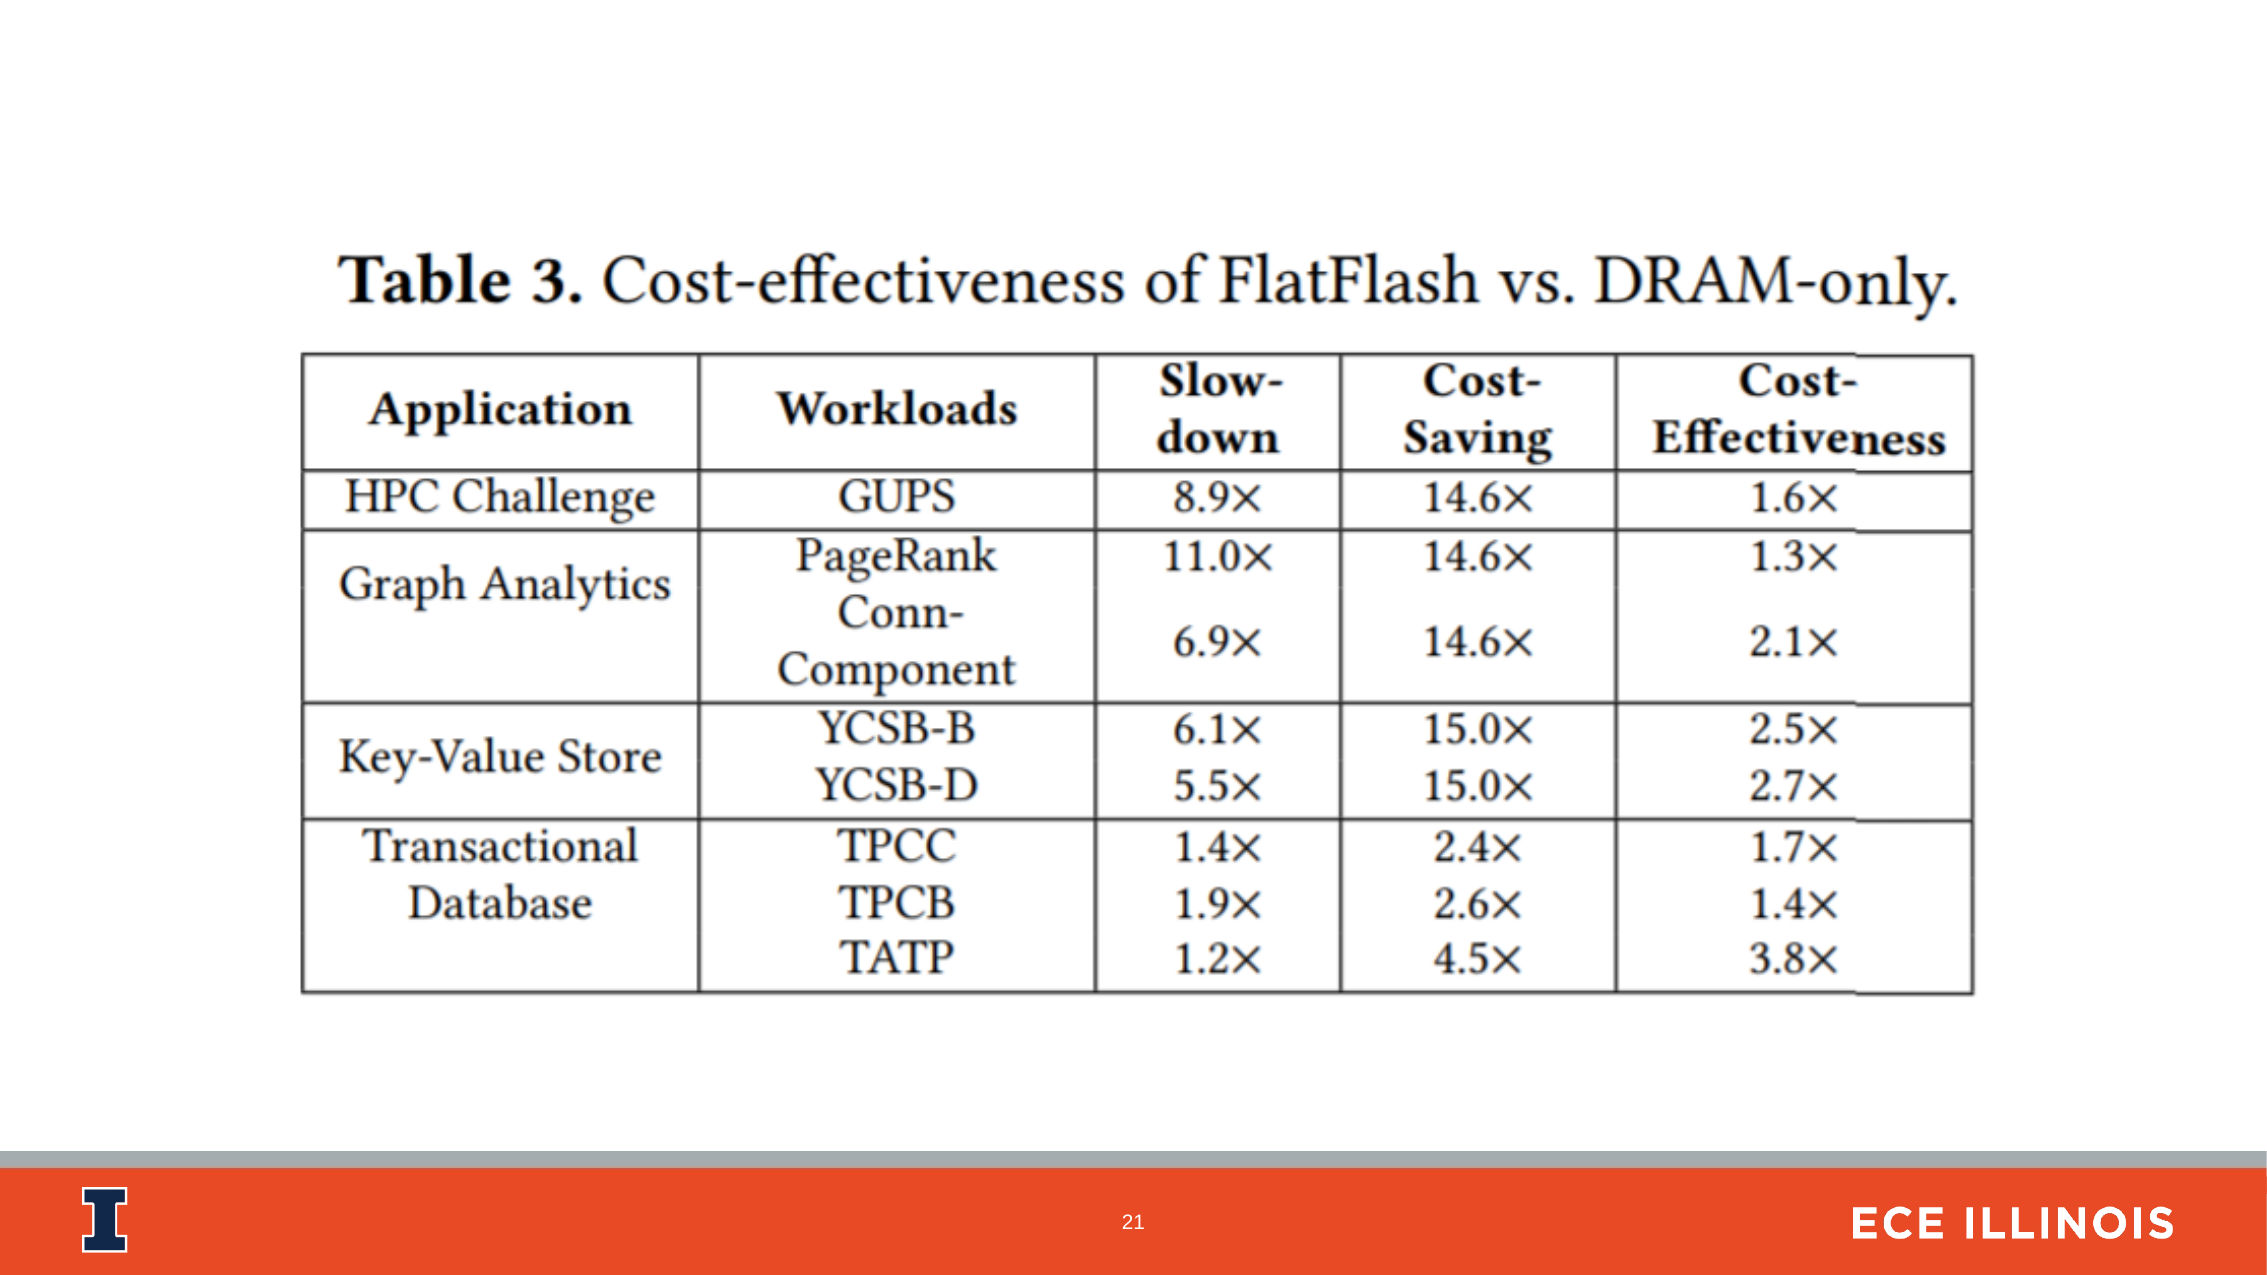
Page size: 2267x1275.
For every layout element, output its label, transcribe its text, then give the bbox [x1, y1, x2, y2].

picture [0, 1151, 2267, 1258]
picture [1853, 1206, 2173, 1239]
picture [250, 210, 2019, 1025]
slide_number 21 [1089, 1187, 1178, 1256]
